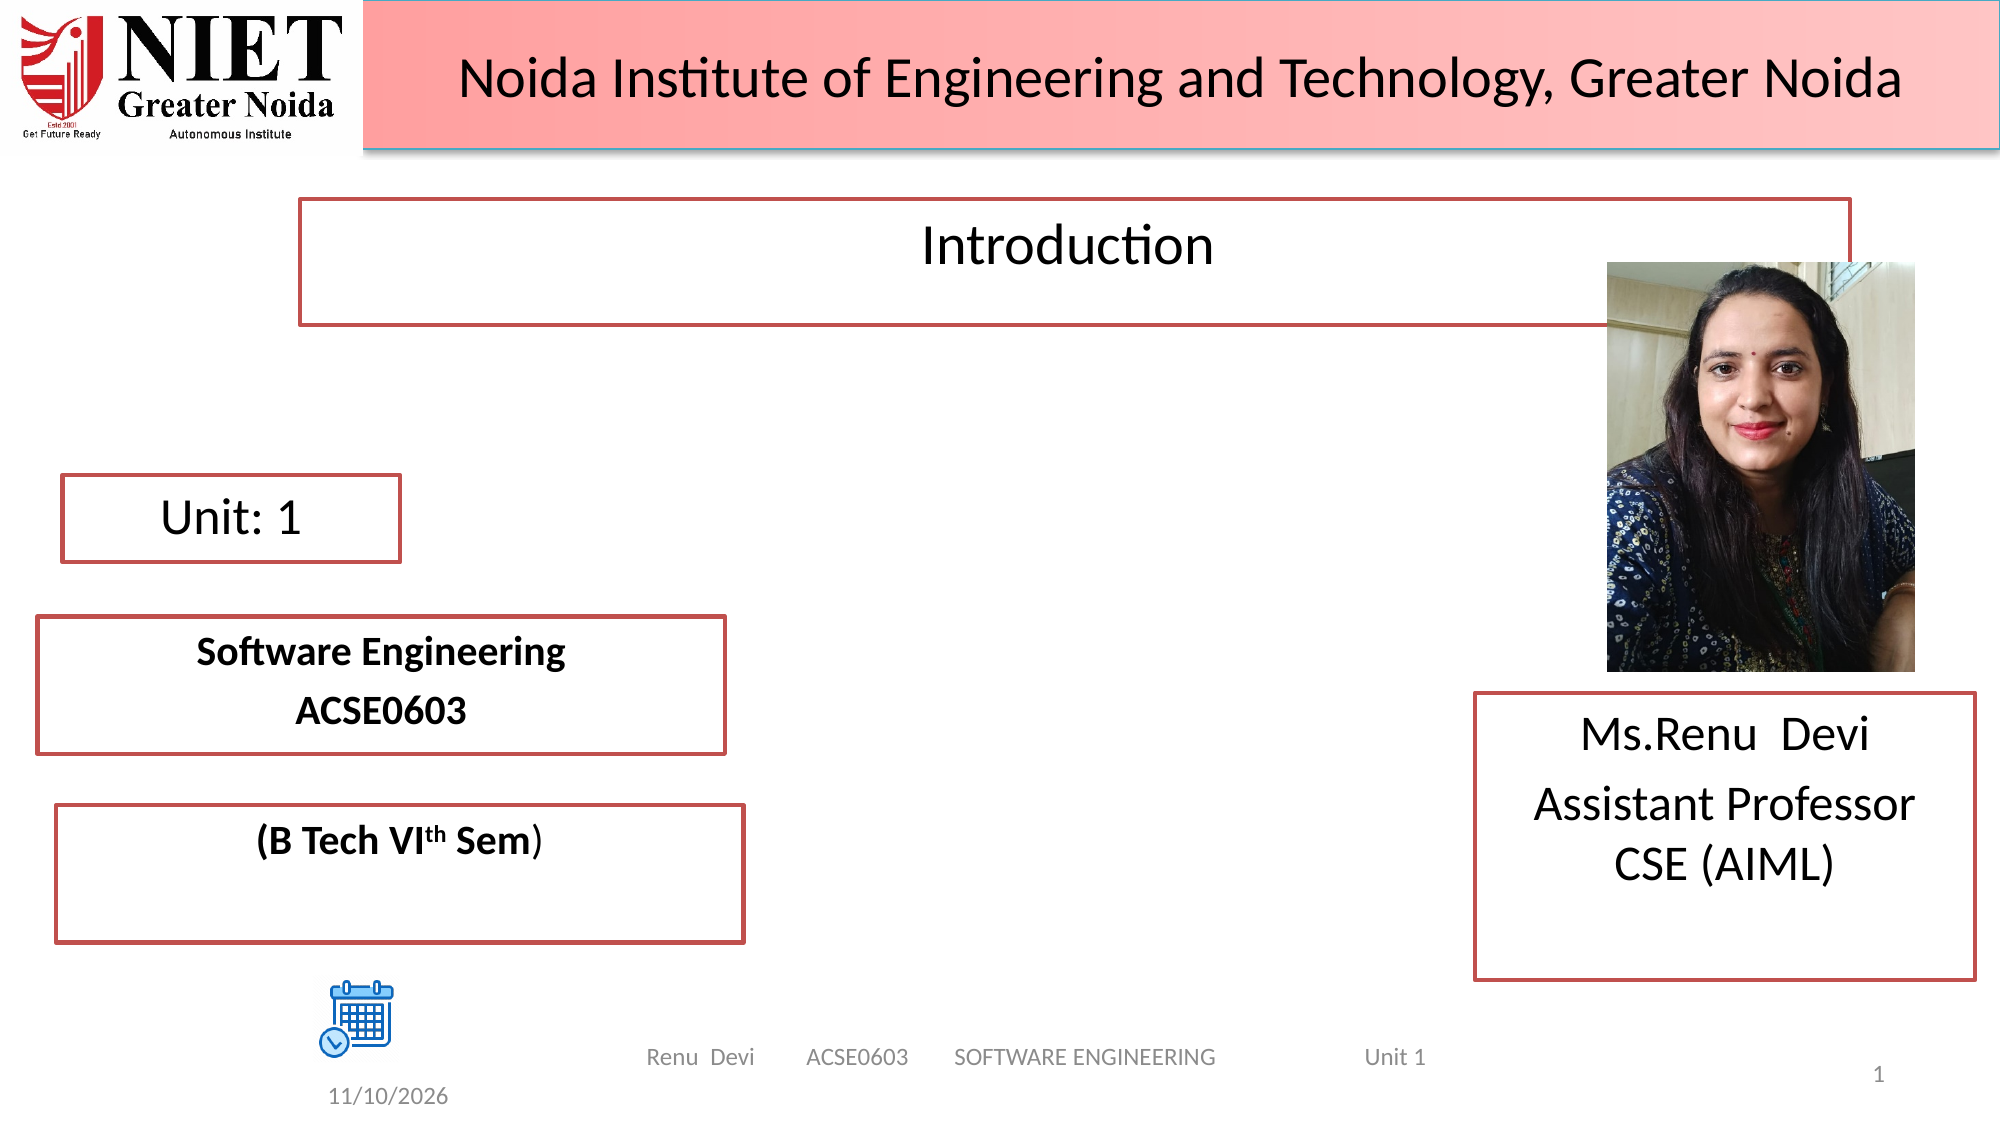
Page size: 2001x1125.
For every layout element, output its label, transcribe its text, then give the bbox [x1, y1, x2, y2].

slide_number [312, 1065, 663, 1125]
text_box Software Engineering ACSE0603 [35, 614, 727, 756]
picture [1587, 261, 1915, 672]
picture [0, 0, 363, 156]
text_box (B Tech VIth Sem) [54, 803, 746, 945]
subtitle Introduction [298, 197, 1852, 327]
text_box Ms.Renu Devi Assistant Professor CSE (AIML) [1473, 691, 1977, 982]
picture [312, 974, 401, 1063]
slide_number 1 [1433, 1042, 1900, 1103]
text_box Unit: 1 [60, 473, 402, 564]
footer Renu Devi ACSE0603 SOFTWARE ENGINEERING Unit 1 [624, 1025, 1450, 1085]
title Noida Institute of Engineering and Technology, Greater Noida [363, 0, 2000, 150]
